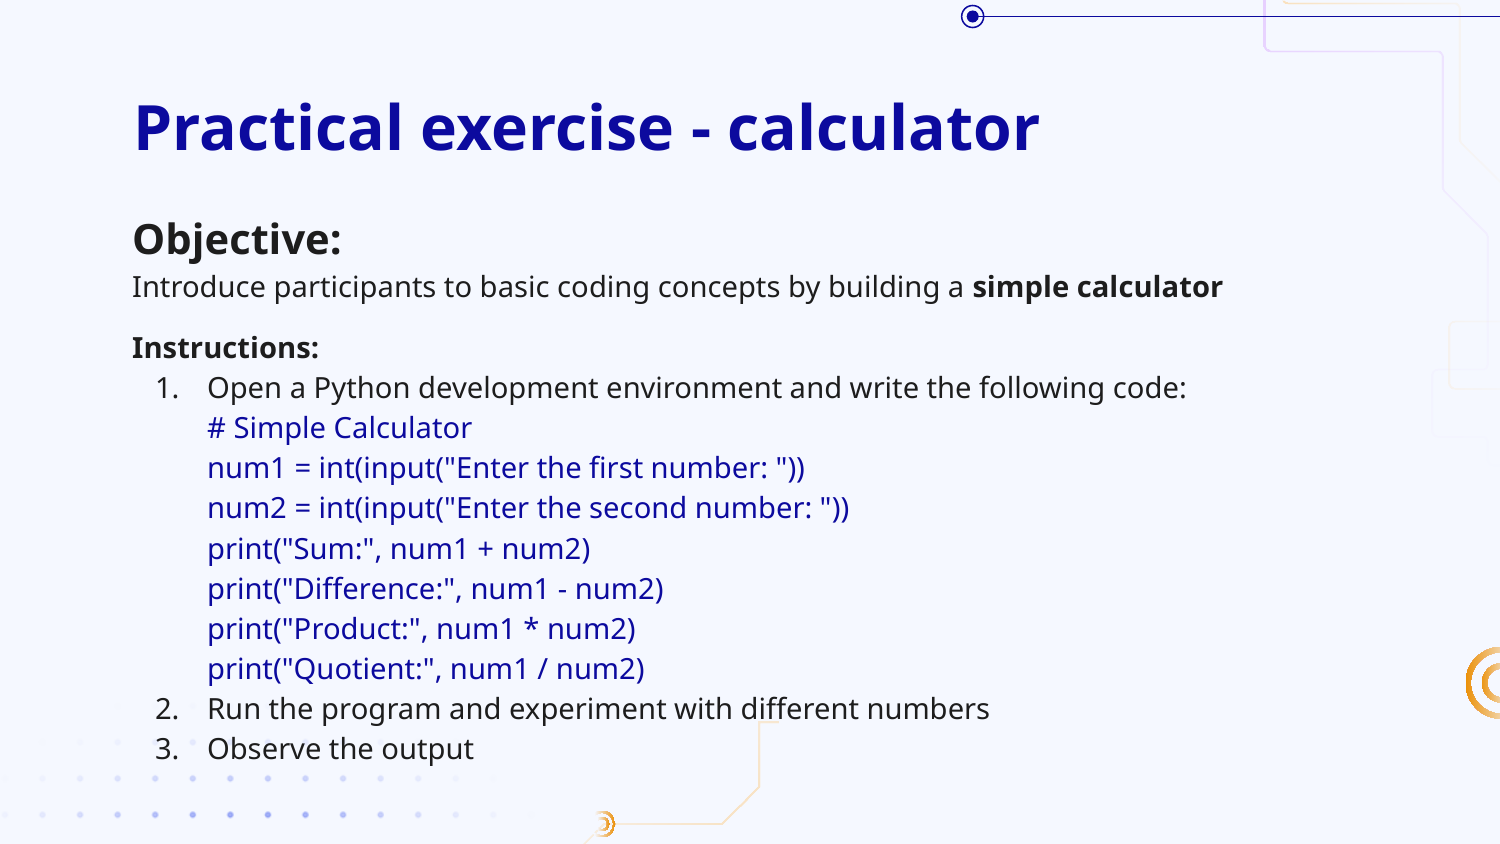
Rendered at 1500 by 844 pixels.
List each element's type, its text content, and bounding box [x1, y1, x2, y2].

subtitle Objective: Introduce participants to basic coding concepts by building a simple calculator Instructions: Open a Python development environment and write the following code: # Simple Calculator num1 = int(input("Enter the first number: ")) num2 = int(input("Enter the second number: ")) print("Sum:", num1 + num2) print("Difference:", num1 - num2) print("Product:", num1 * num2) print("Quotient:", num1 / num2) Run the program and experiment with different numbers Observe the output [116, 190, 1382, 758]
picture [0, 654, 561, 844]
title Practical exercise - calculator [118, 72, 1382, 167]
